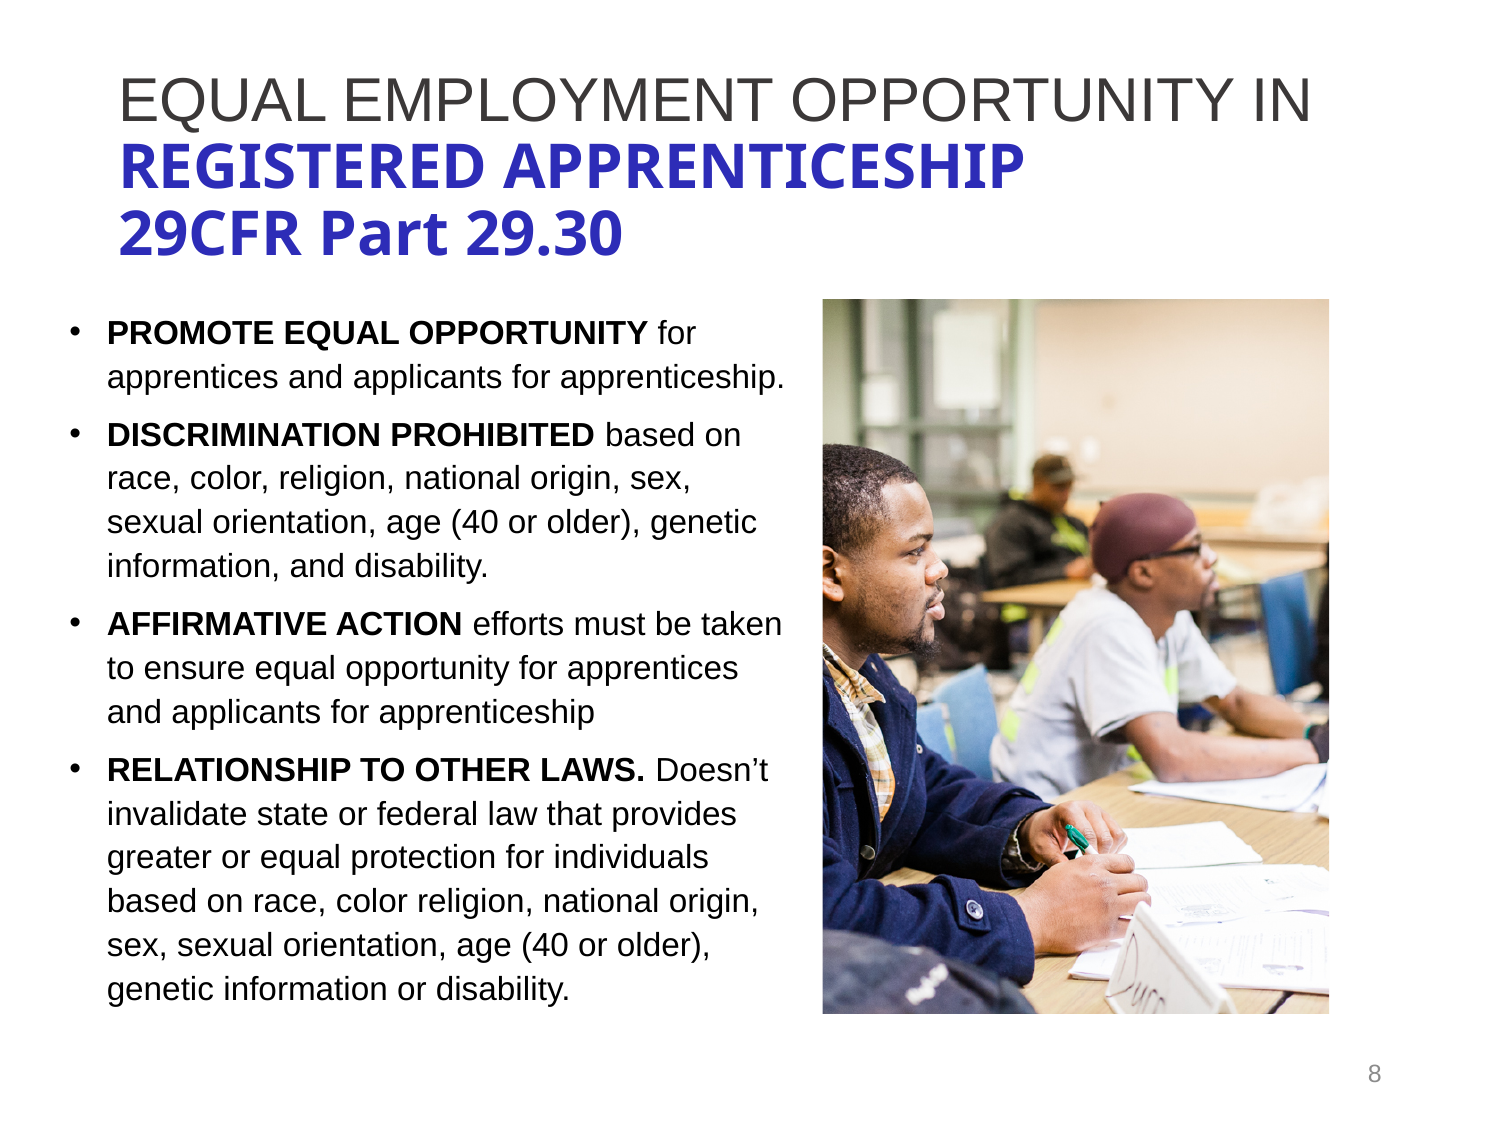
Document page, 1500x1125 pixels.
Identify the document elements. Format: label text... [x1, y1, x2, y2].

list PROMOTE EQUAL OPPORTUNITY for apprentices and applicants for apprenticeship. DISCRIMINATION PROHIBITED based on race, color, religion, national origin, sex, sexual orientation, age (40 or older), genetic information, and disability. AFFIRMATIVE ACTION efforts must be taken to ensure equal opportunity for apprentices and applicants for apprenticeship RELATIONSHIP TO OTHER LAWS. Doesn’t invalidate state or federal law that provides greater or equal protection for individuals based on race, color religion, national origin, sex, sexual orientation, age (40 or older), genetic information or disability. [54, 299, 805, 1014]
title EQUAL EMPLOYMENT OPPORTUNITY IN REGISTERED APPRENTICESHIP 29CFR Part 29.30 [103, 59, 1397, 278]
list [822, 299, 1330, 1014]
slide_number 8 [1059, 1042, 1397, 1103]
